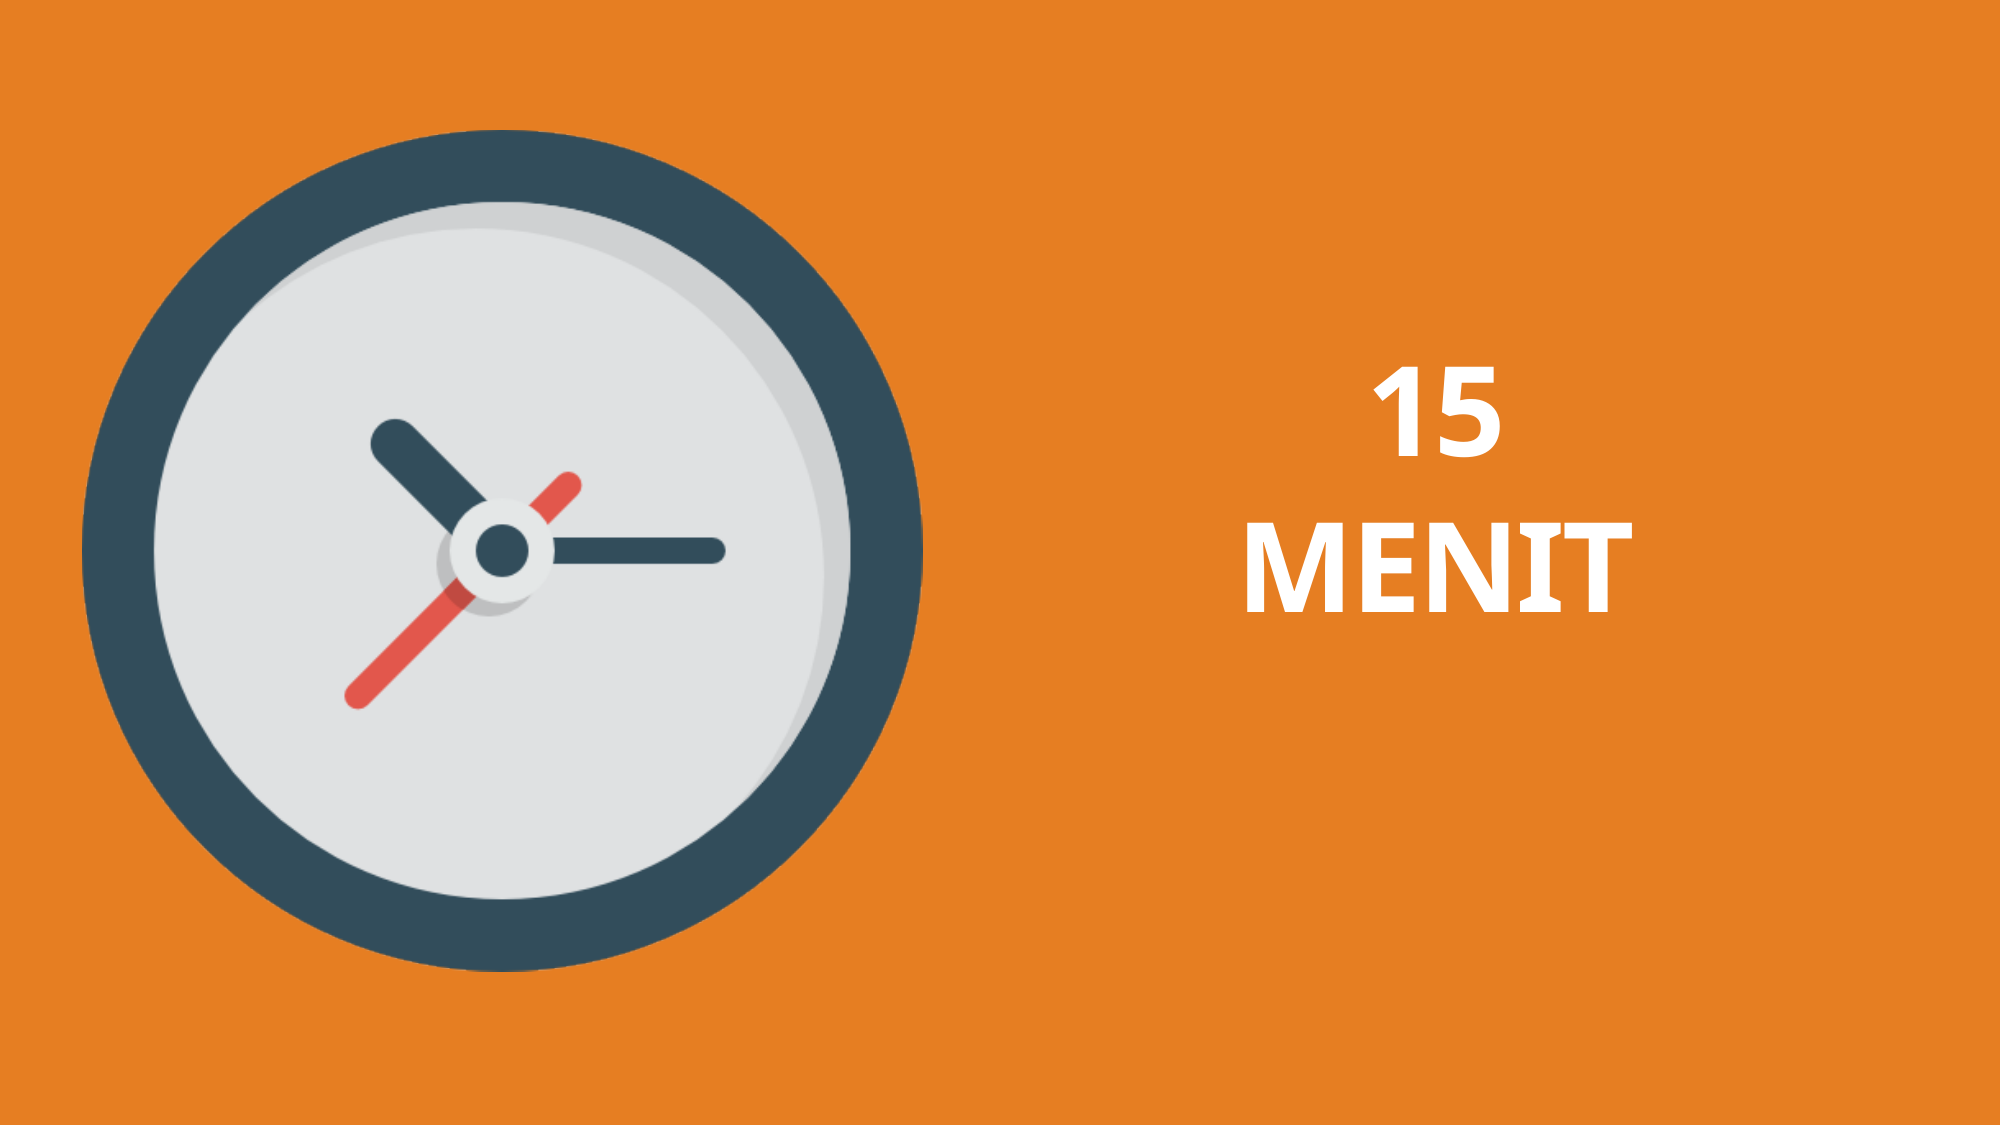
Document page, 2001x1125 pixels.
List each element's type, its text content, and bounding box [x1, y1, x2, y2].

picture [82, 130, 923, 972]
text_box 15 MENIT [960, 340, 1912, 844]
